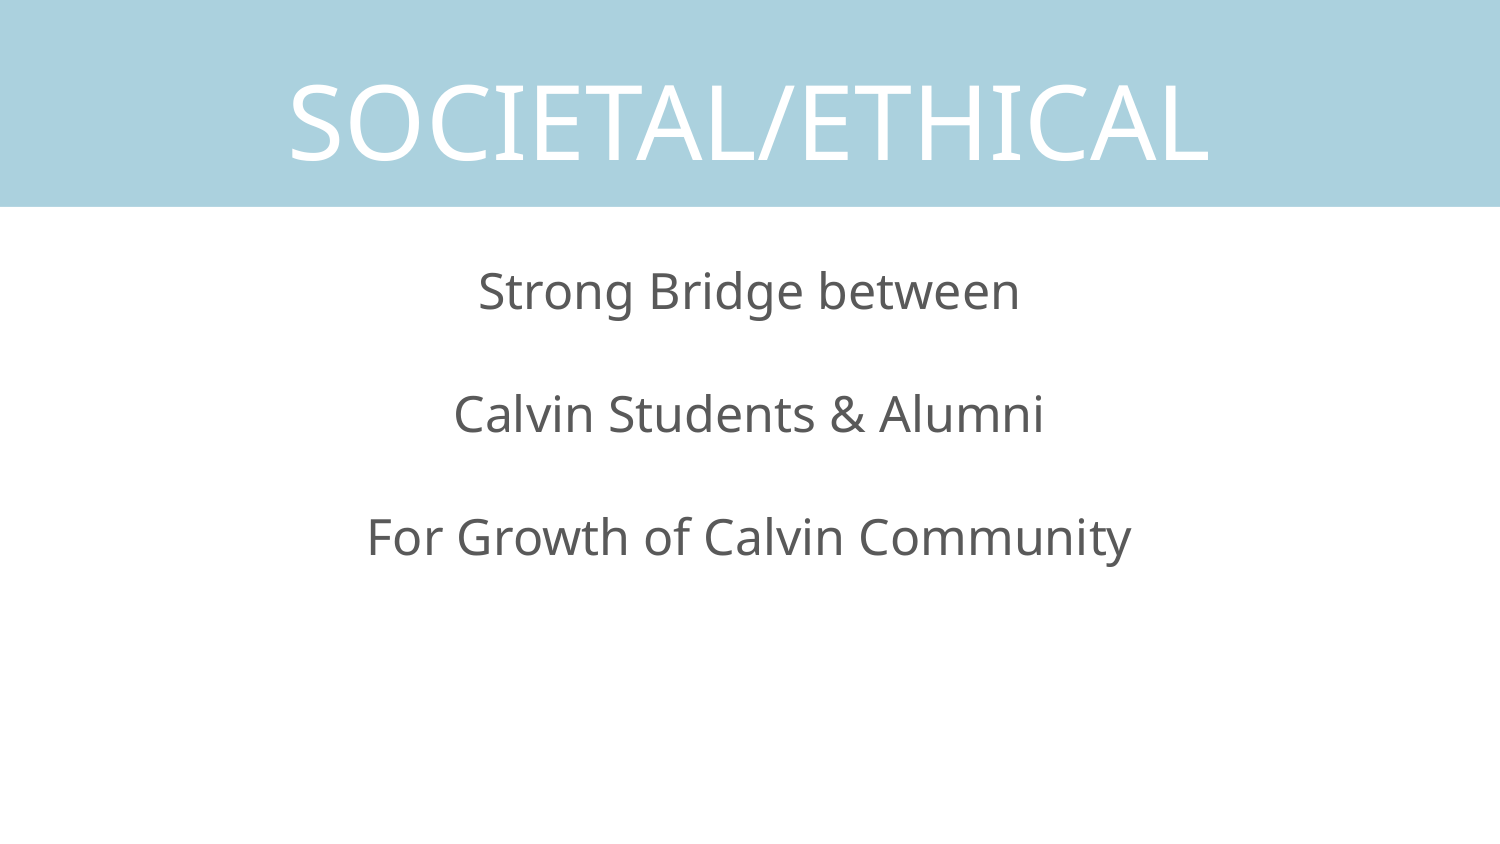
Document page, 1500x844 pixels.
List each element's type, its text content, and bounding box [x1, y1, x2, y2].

list Strong Bridge between Calvin Students & Alumni For Growth of Calvin Community [51, 214, 1449, 775]
text_box [0, 206, 1500, 844]
title SOCIETAL/ETHICAL [51, 41, 1449, 136]
